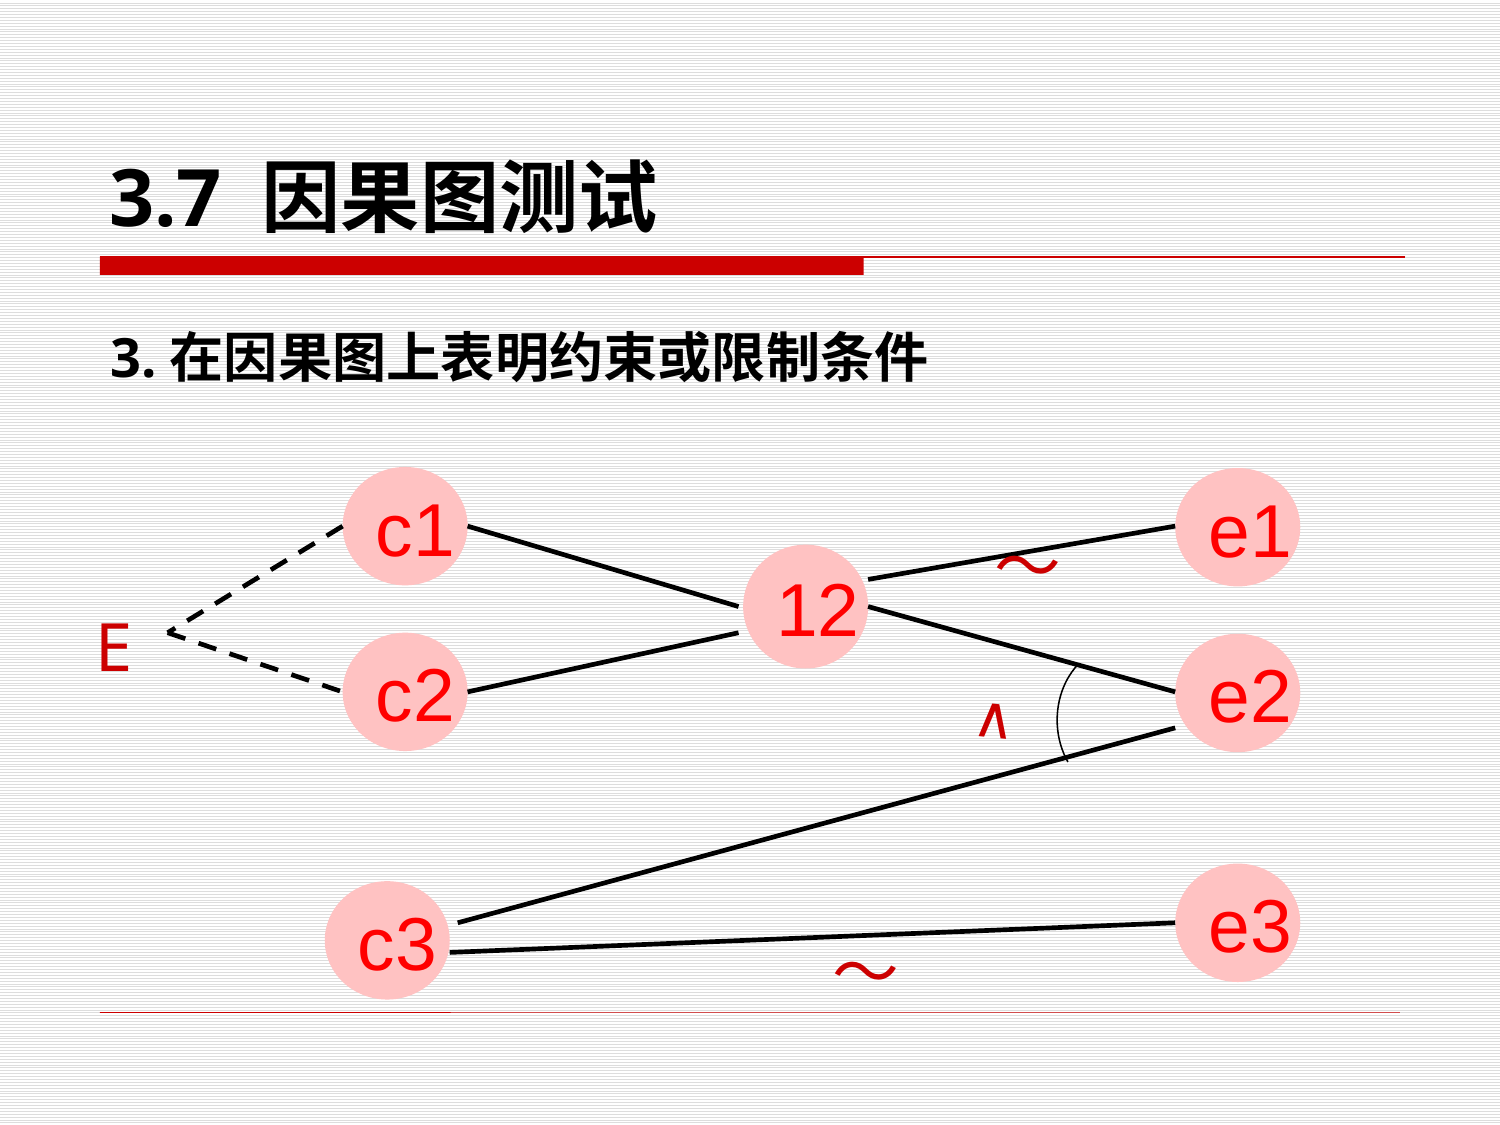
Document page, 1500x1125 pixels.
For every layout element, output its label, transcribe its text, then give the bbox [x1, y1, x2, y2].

text_box e2 [1175, 633, 1301, 753]
text_box c2 [342, 632, 468, 752]
text_box ∨ [938, 680, 1035, 774]
text_box ～ [817, 922, 956, 1018]
title 3.7 因果图测试 [94, 50, 1407, 250]
text_box [1056, 663, 1121, 763]
text_box c1 [342, 466, 468, 586]
text_box e1 [1175, 468, 1301, 587]
list 3.在因果图上表明约束或限制条件 [95, 295, 1388, 1125]
text_box c3 [324, 881, 450, 1000]
text_box 12 [743, 544, 869, 669]
text_box ～ [980, 515, 1118, 611]
text_box e3 [1175, 863, 1301, 983]
text_box E [80, 597, 231, 692]
